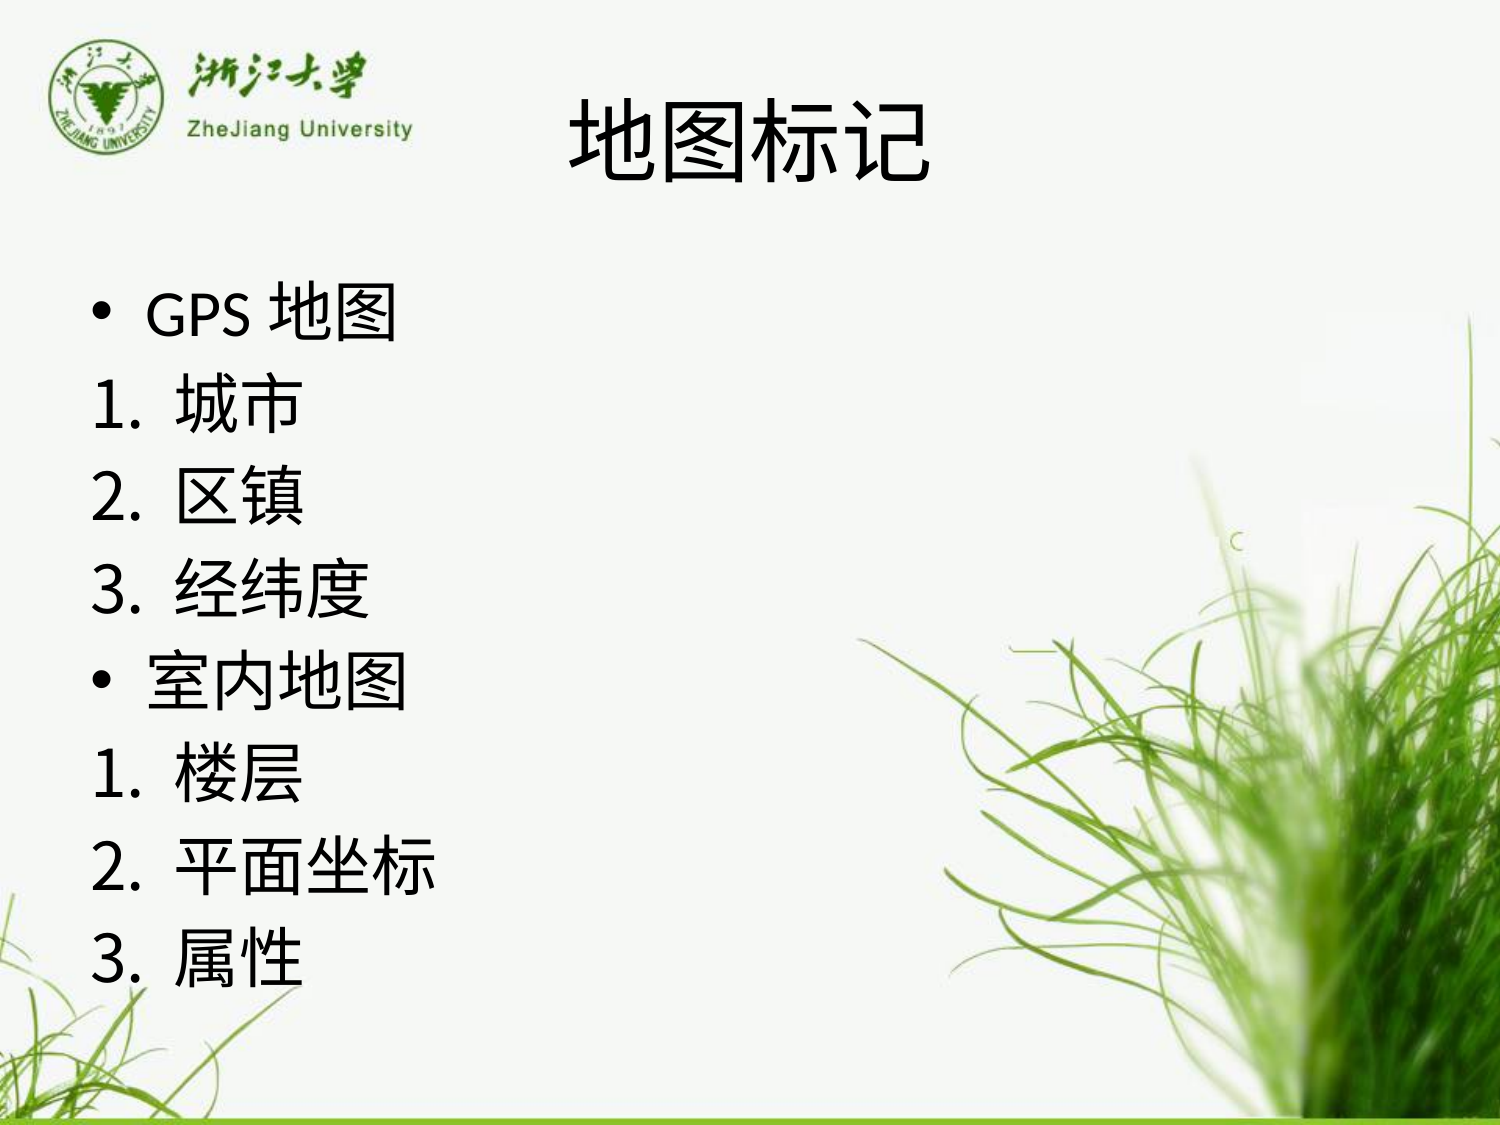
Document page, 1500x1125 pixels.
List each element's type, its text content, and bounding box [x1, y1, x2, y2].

picture [0, 0, 1500, 1125]
title 地图标记 [75, 45, 1425, 233]
list GPS地图 城市 区镇 经纬度 室内地图 楼层 平面坐标 属性 [75, 262, 1425, 1005]
